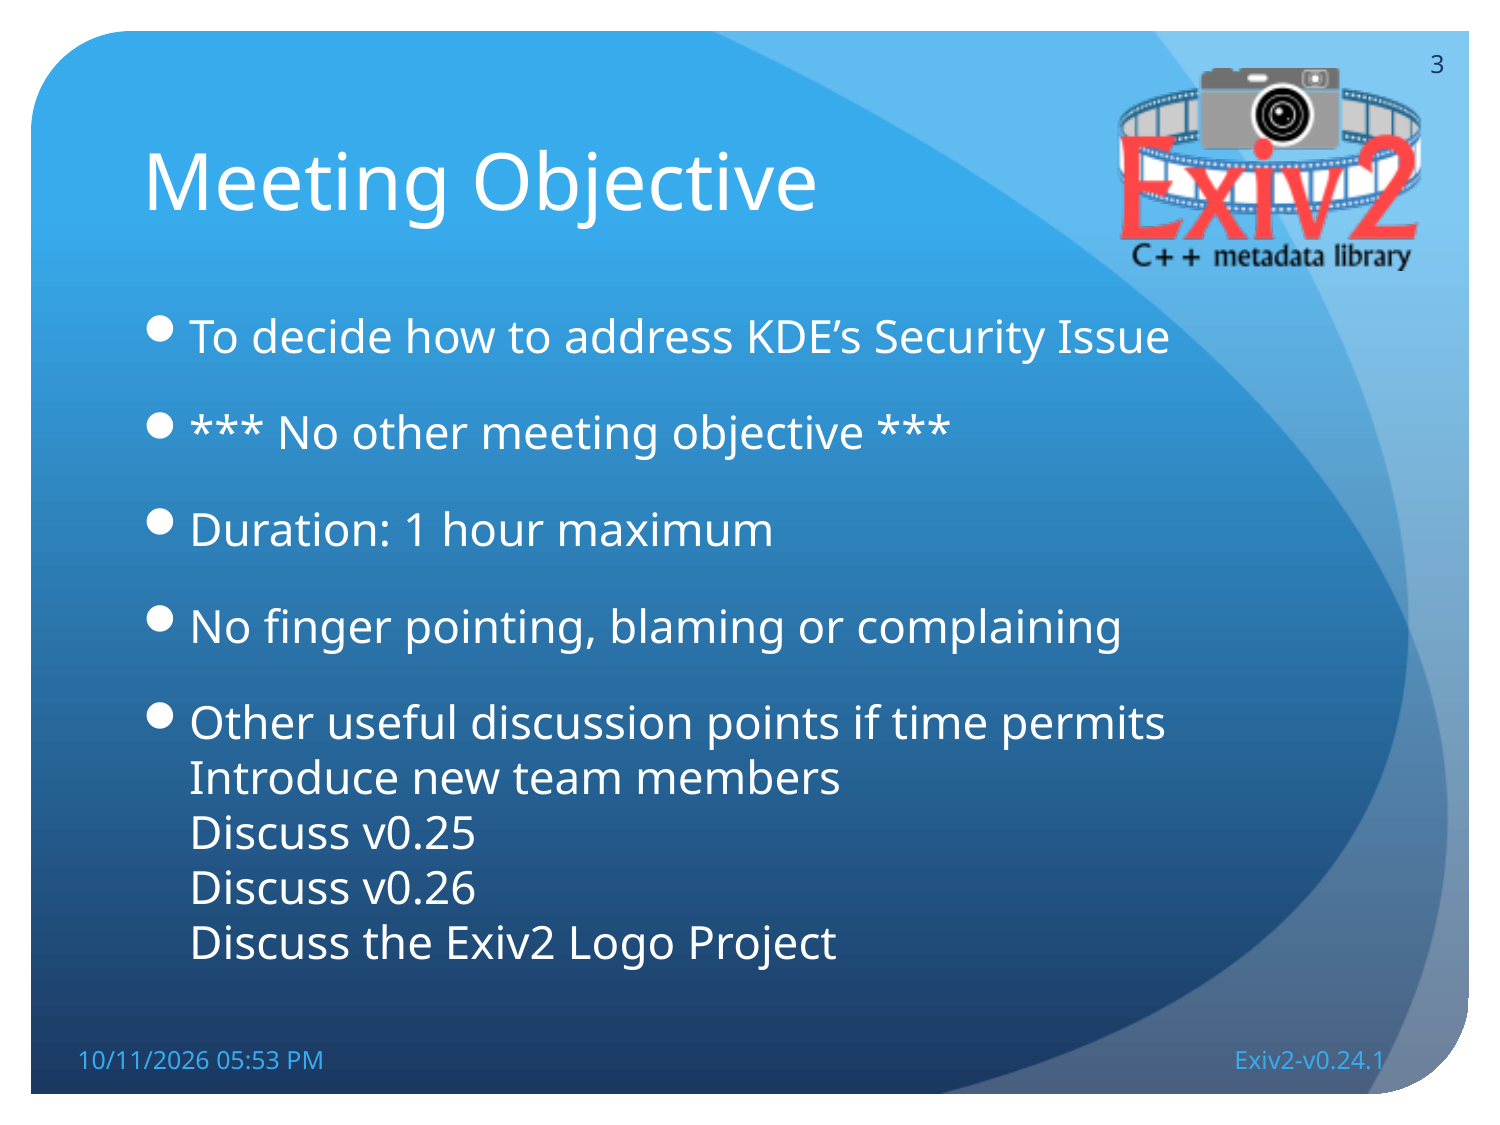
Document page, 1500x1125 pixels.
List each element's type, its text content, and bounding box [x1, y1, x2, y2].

footer Exiv2-v0.24.1 [542, 1031, 1402, 1092]
title Meeting Objective [127, 62, 1372, 234]
list To decide how to address KDE’s Security Issue *** No other meeting objective *** Duration: 1 hour maximum No finger pointing, blaming or complaining Other useful discussion points if time permits Introduce new team members Discuss v0.25 Discuss v0.26 Discuss the Exiv2 Logo Project [127, 299, 1372, 991]
slide_number 3 [1378, 36, 1460, 96]
picture [24, 30, 1473, 1094]
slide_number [62, 1031, 373, 1092]
